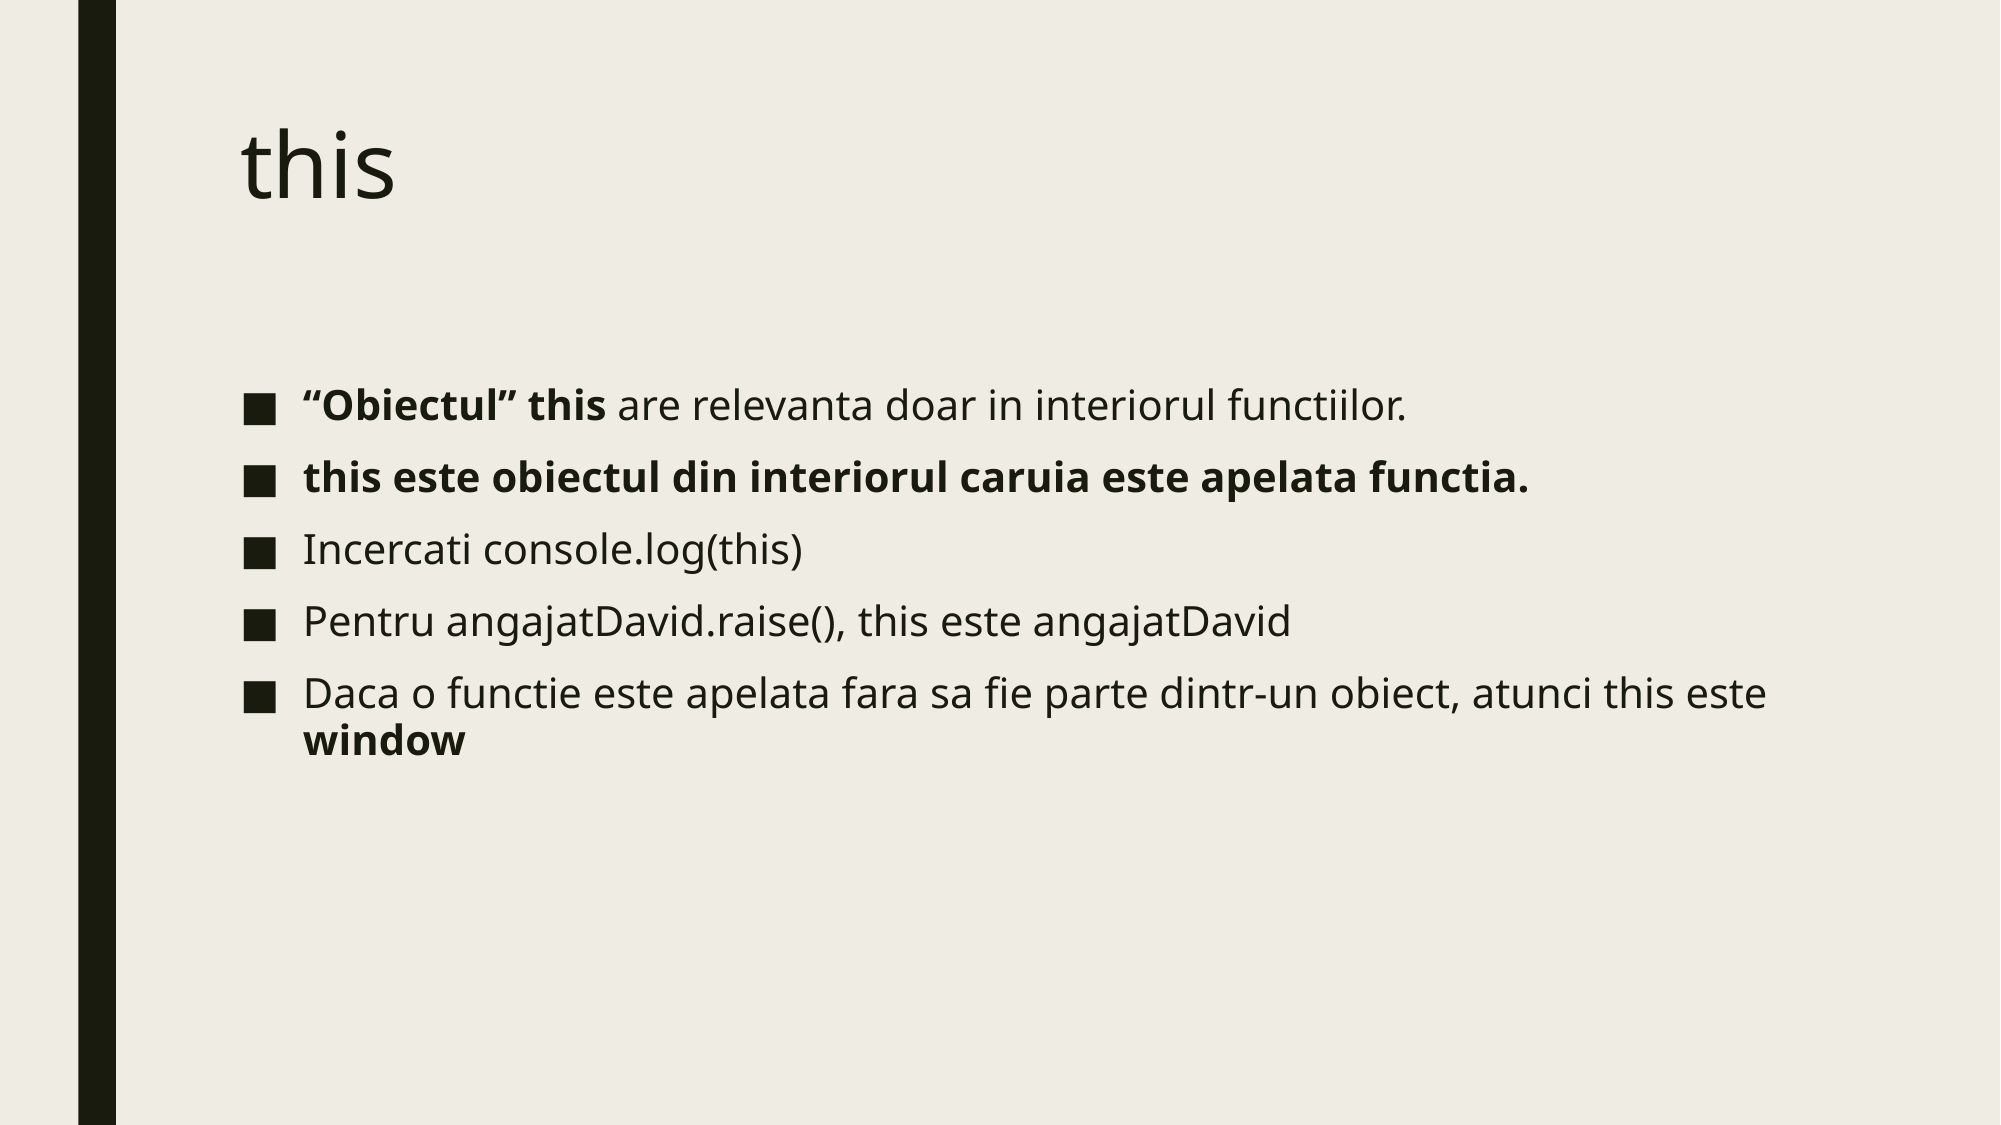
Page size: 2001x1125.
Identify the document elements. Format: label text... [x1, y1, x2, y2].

title this [225, 112, 1800, 357]
list “Obiectul” this are relevanta doar in interiorul functiilor. this este obiectul din interiorul caruia este apelata functia. Incercati console.log(this) Pentru angajatDavid.raise(), this este angajatDavid Daca o functie este apelata fara sa fie parte dintr-un obiect, atunci this este window [225, 375, 1800, 963]
